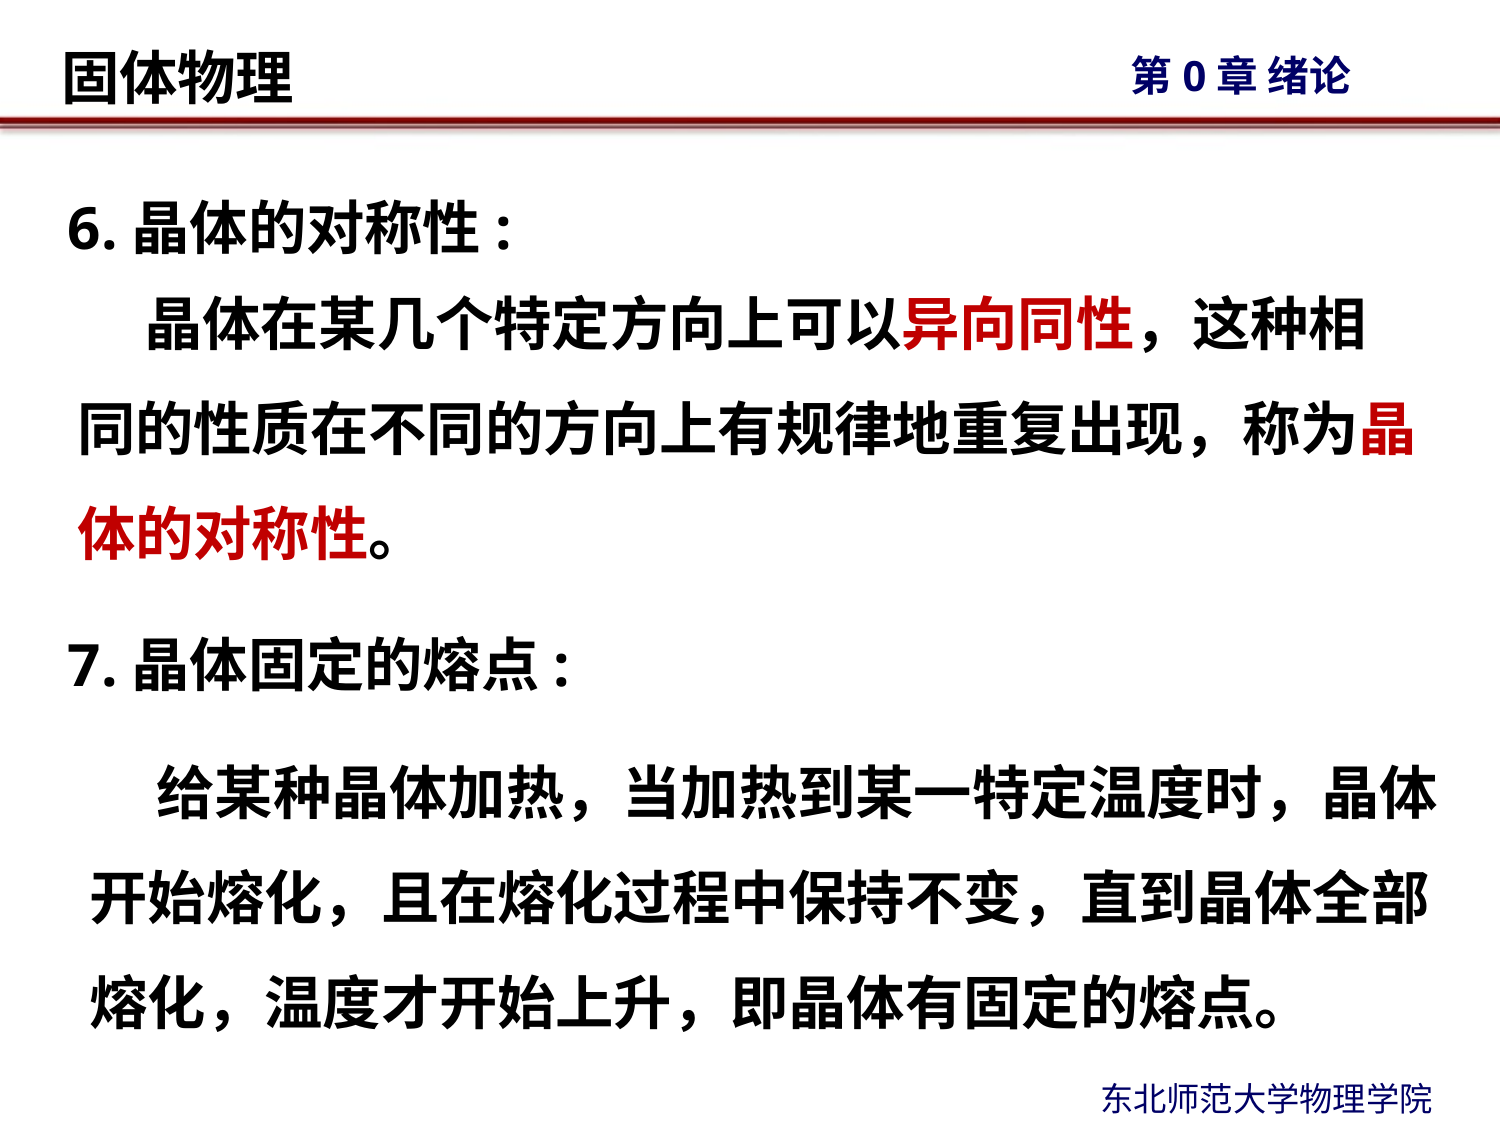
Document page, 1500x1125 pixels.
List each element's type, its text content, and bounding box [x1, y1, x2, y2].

text_box 6.晶体的对称性: [53, 184, 516, 270]
picture [0, 0, 1500, 1125]
text_box 给某种晶体加热，当加热到某一特定温度时，晶体开始熔化，且在熔化过程中保持不变，直到晶体全部熔化，温度才开始上升，即晶体有固定的熔点。 [75, 713, 1463, 1044]
text_box 晶体在某几个特定方向上可以异向同性，这种相同的性质在不同的方向上有规律地重复出现，称为晶体的对称性。 [62, 244, 1438, 575]
text_box 7.晶体固定的熔点: [53, 620, 591, 706]
